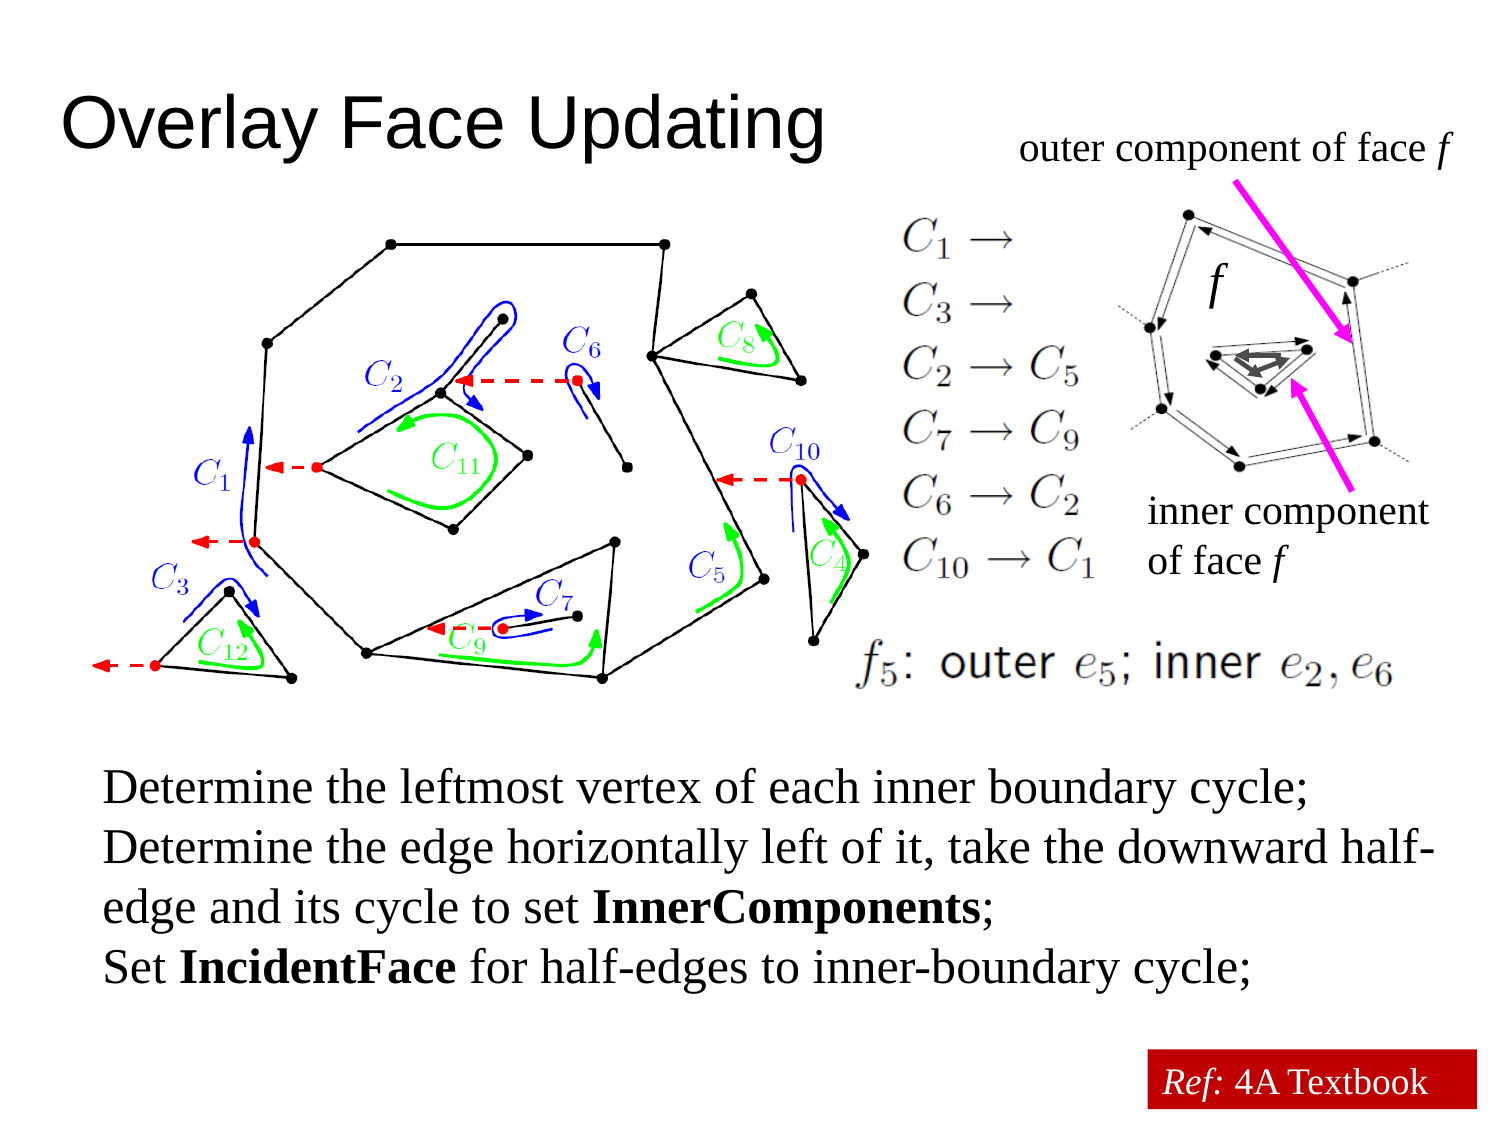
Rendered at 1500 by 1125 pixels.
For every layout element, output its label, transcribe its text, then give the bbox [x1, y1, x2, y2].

title Overlay Face Updating [12, 24, 875, 213]
text_box Ref: 4A Textbook [1147, 1049, 1477, 1110]
picture [74, 211, 1416, 711]
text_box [1003, 112, 1500, 592]
picture [885, 197, 1124, 603]
text_box Determine the leftmost vertex of each inner boundary cycle; Determine the edge horizontally left of it, take the downward half-edge and its cycle to set InnerComponents; Set IncidentFace for half-edges to inner-boundary cycle; [87, 745, 1463, 1001]
